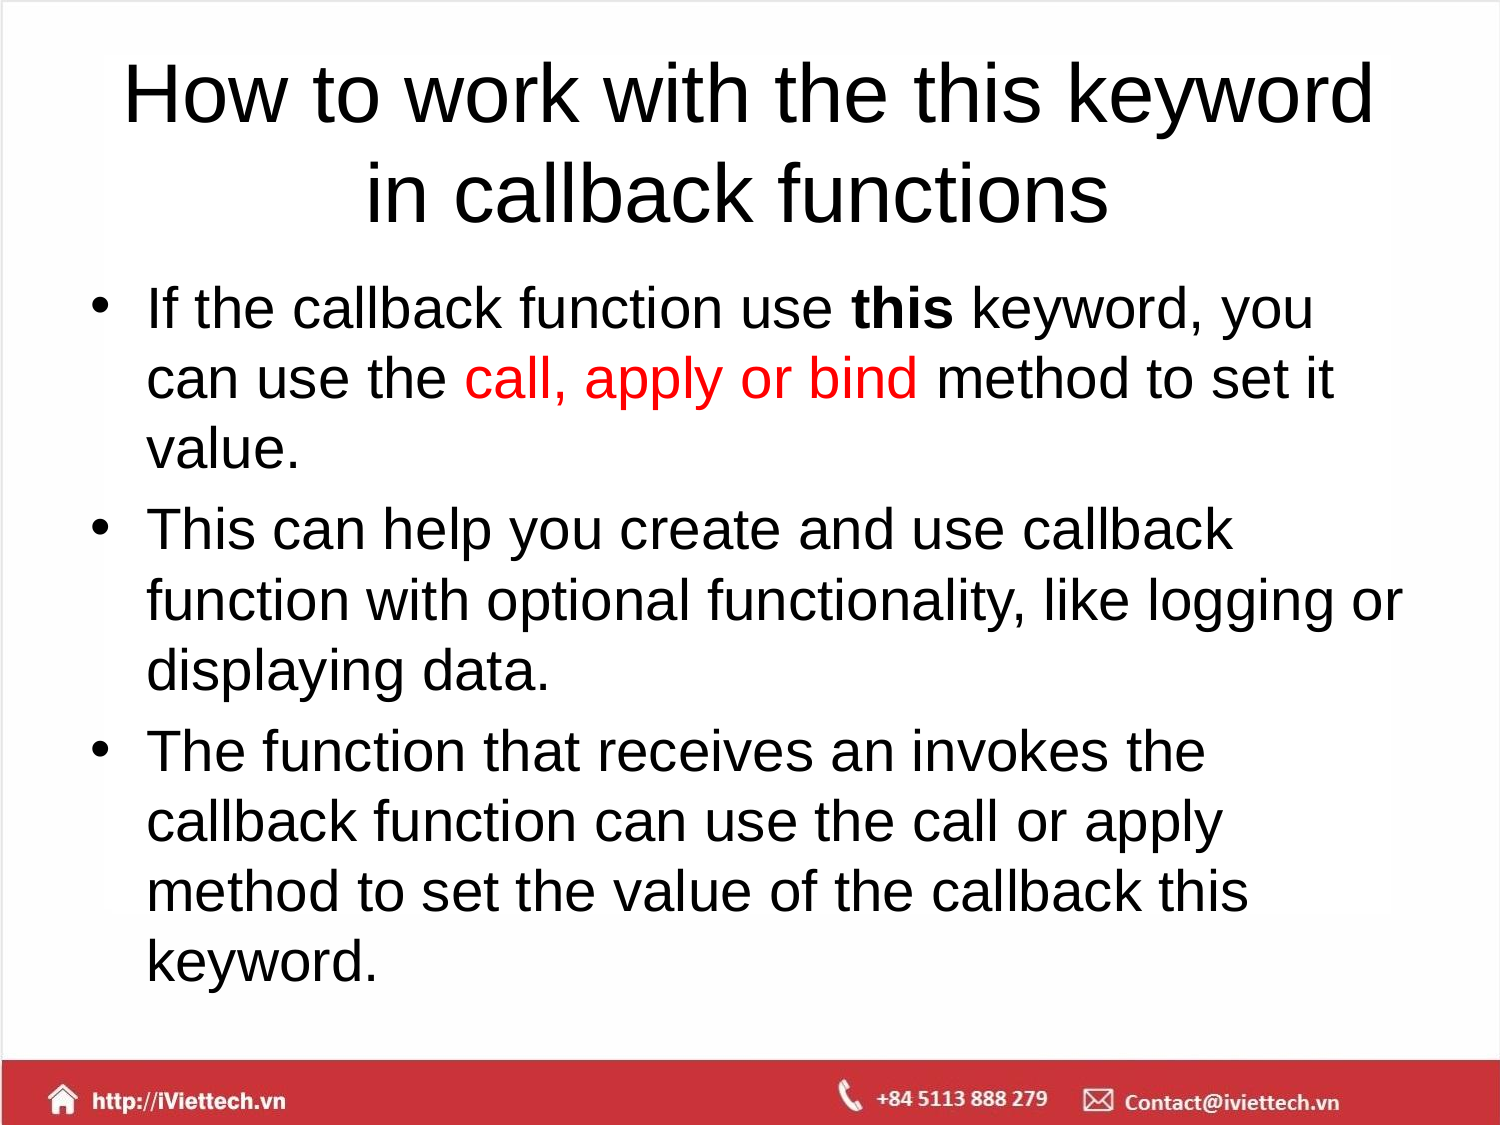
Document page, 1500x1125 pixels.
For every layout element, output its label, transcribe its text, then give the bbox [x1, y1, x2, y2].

title How to work with the this keyword in callback functions [75, 45, 1425, 233]
picture [0, 0, 1500, 1125]
list If the callback function use this keyword, you can use the call, apply or bind method to set it value. This can help you create and use callback function with optional functionality, like logging or displaying data. The function that receives an invokes the callback function can use the call or apply method to set the value of the callback this keyword. [75, 262, 1425, 1005]
